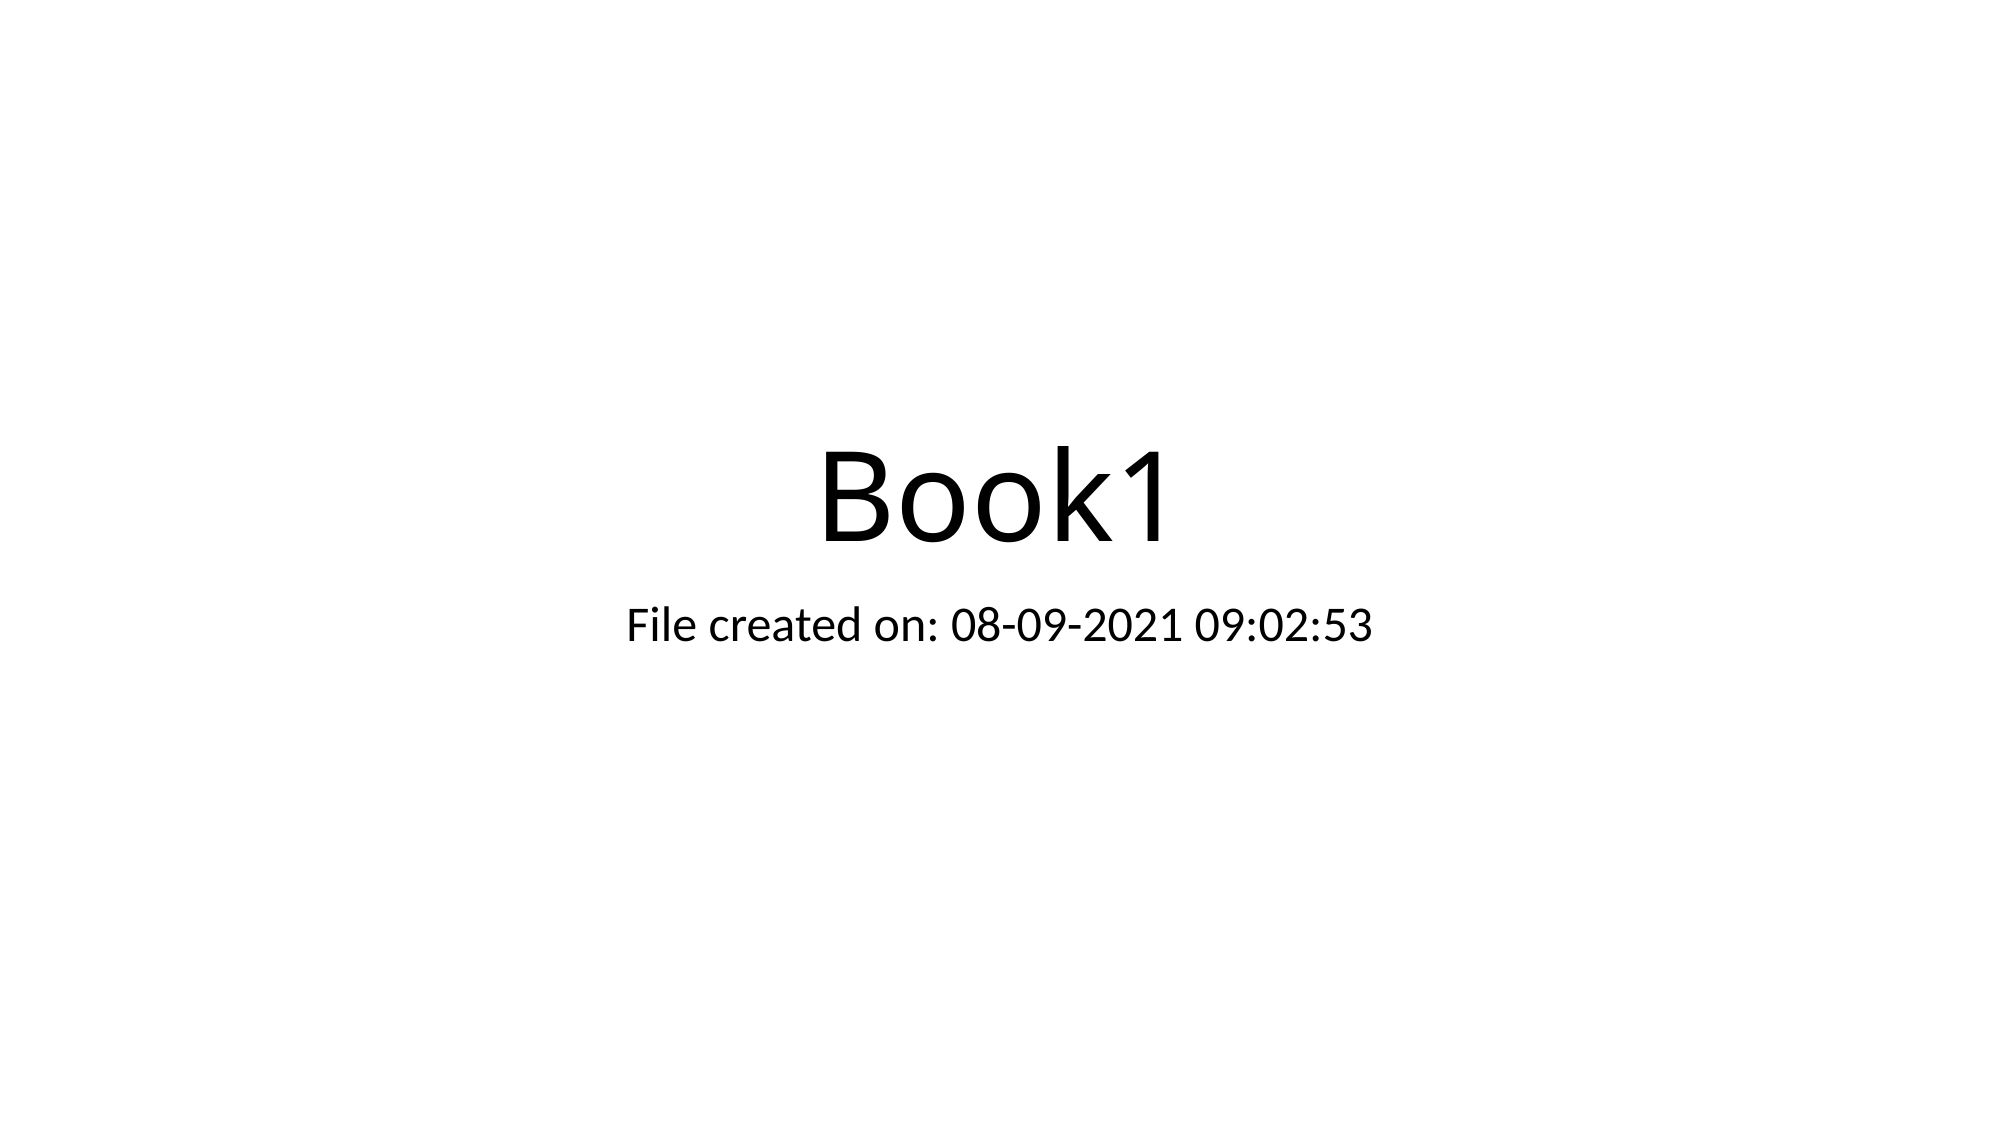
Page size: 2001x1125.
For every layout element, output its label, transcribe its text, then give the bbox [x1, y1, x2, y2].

subtitle File created on: 08-09-2021 09:02:53 [249, 590, 1750, 863]
title Book1 [249, 184, 1750, 576]
